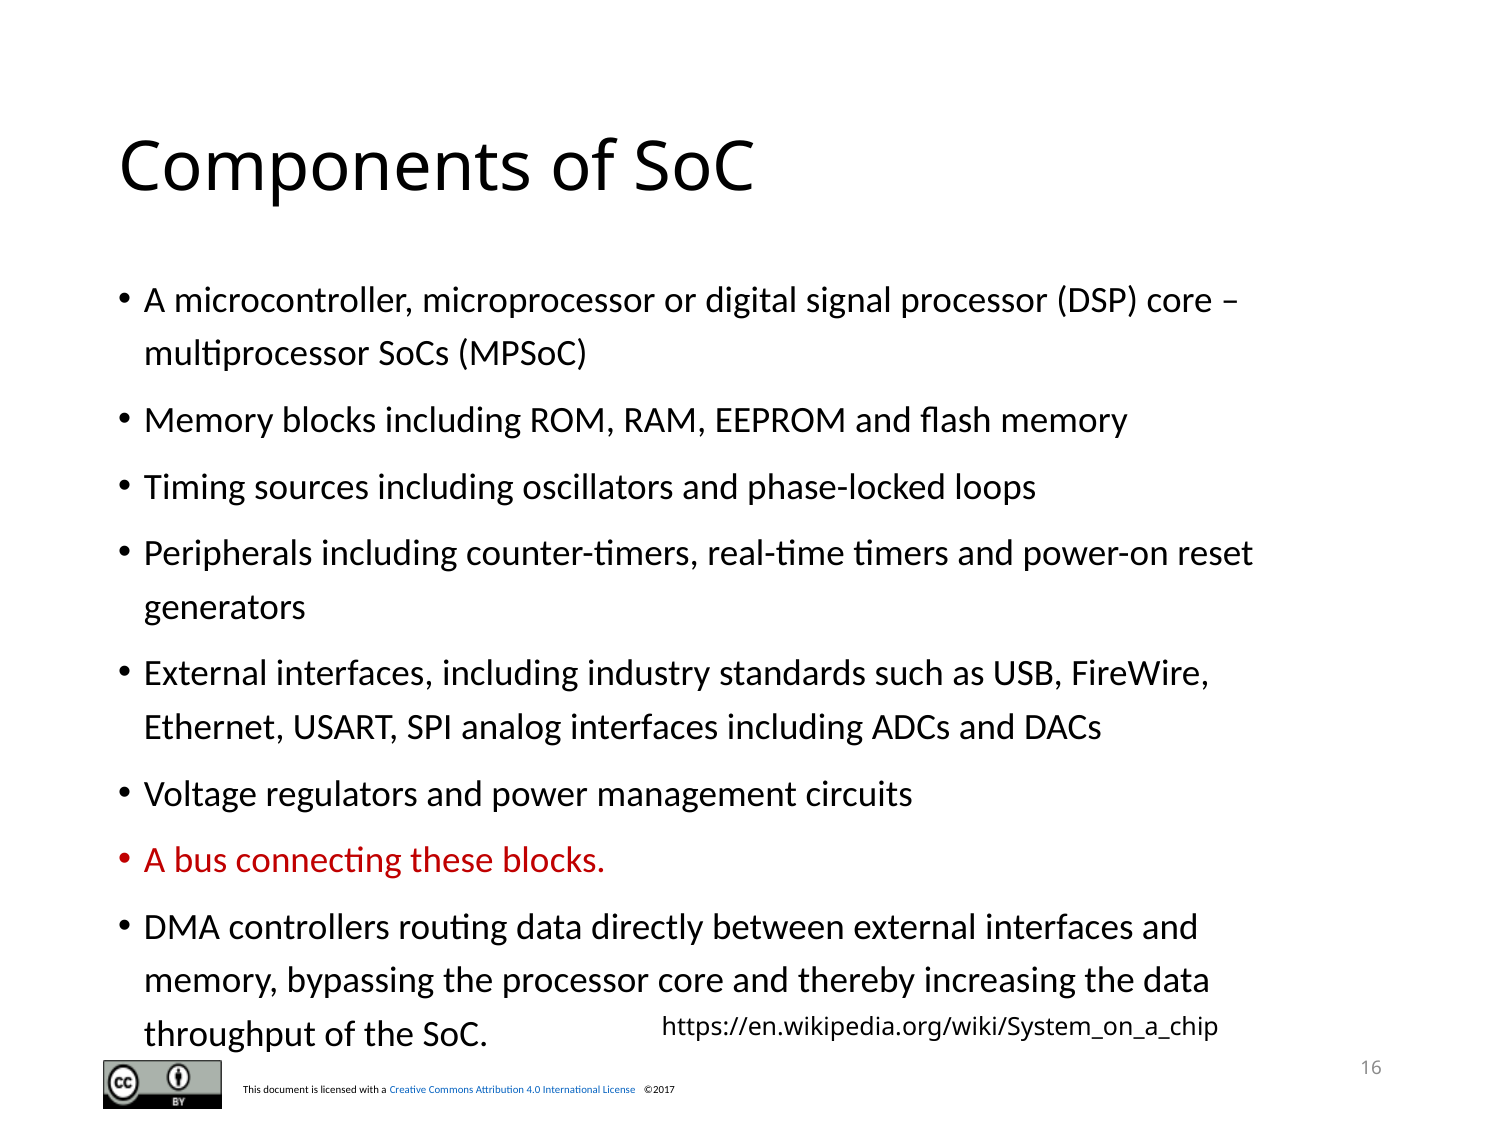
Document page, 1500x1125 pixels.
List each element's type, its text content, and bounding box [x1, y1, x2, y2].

slide_number 16 [1315, 1048, 1397, 1099]
text_box https://en.wikipedia.org/wiki/System_on_a_chip [646, 1003, 1397, 1048]
picture [103, 1066, 222, 1109]
title Components of SoC [103, 59, 1397, 278]
list A microcontroller, microprocessor or digital signal processor (DSP) core – multiprocessor SoCs (MPSoC) Memory blocks including ROM, RAM, EEPROM and flash memory Timing sources including oscillators and phase-locked loops Peripherals including counter-timers, real-time timers and power-on reset generators External interfaces, including industry standards such as USB, FireWire, Ethernet, USART, SPI analog interfaces including ADCs and DACs Voltage regulators and power management circuits A bus connecting these blocks. DMA controllers routing data directly between external interfaces and memory, bypassing the processor core and thereby increasing the data throughput of the SoC. [103, 258, 1358, 1066]
